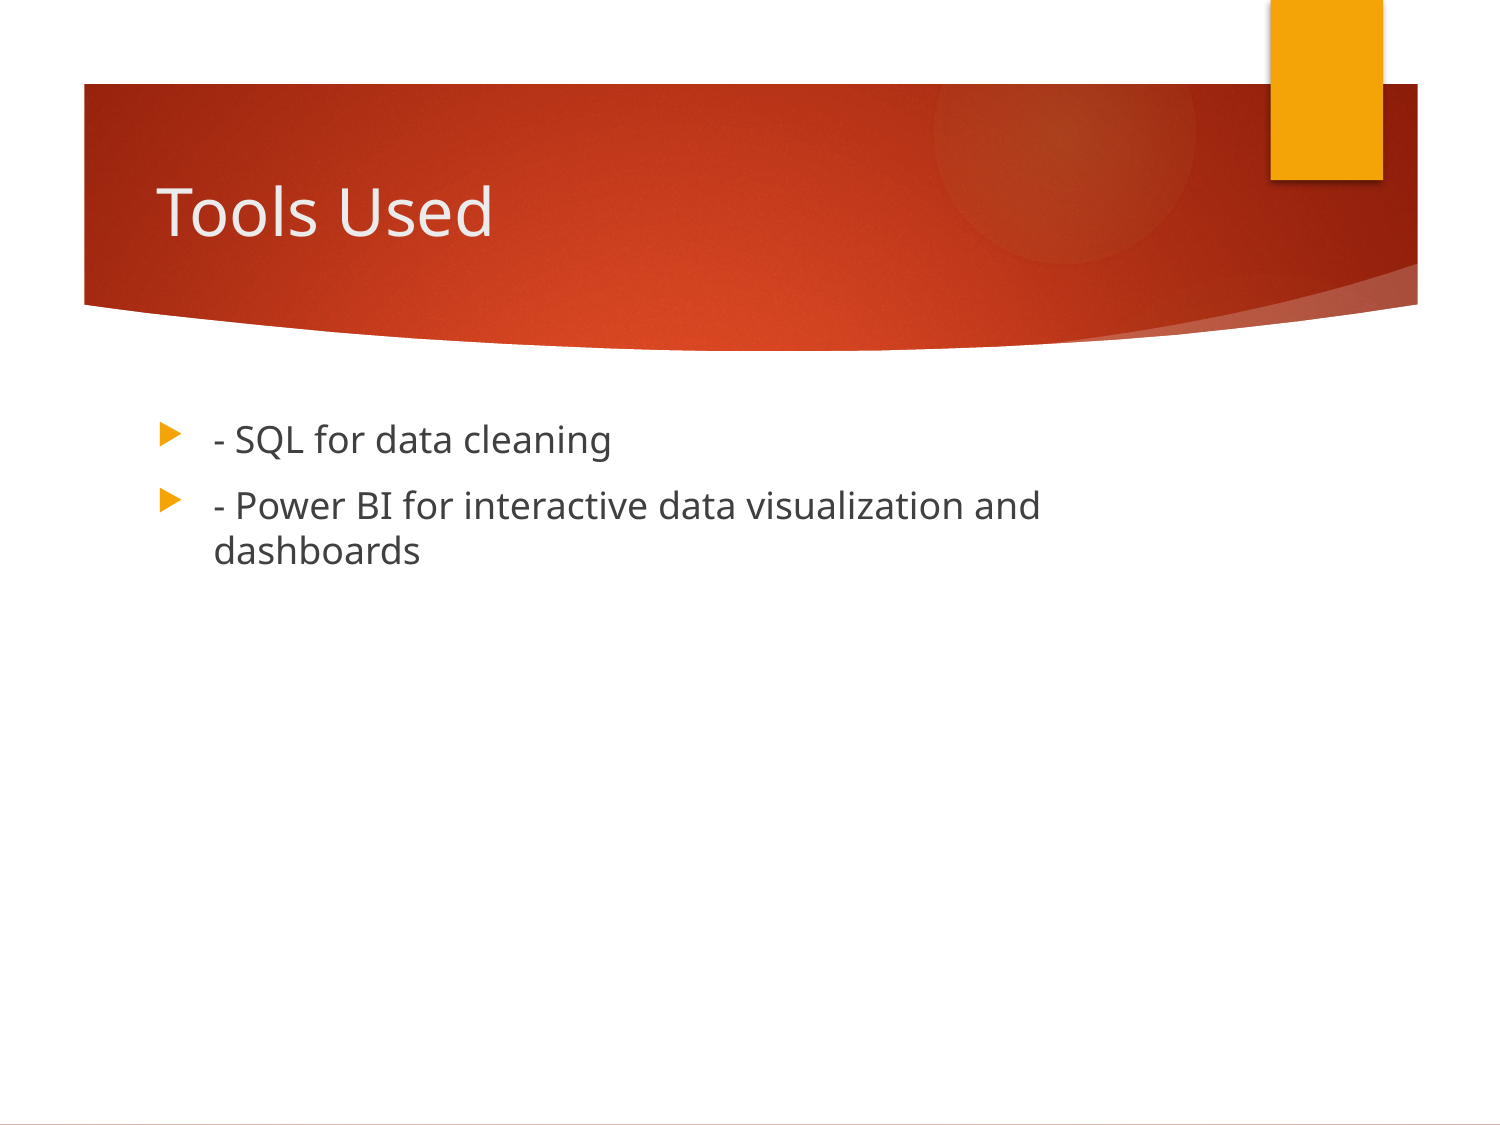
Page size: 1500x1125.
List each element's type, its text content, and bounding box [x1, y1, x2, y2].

title Tools Used [141, 151, 1183, 269]
list - SQL for data cleaning - Power BI for interactive data visualization and dashboards [142, 408, 1183, 988]
